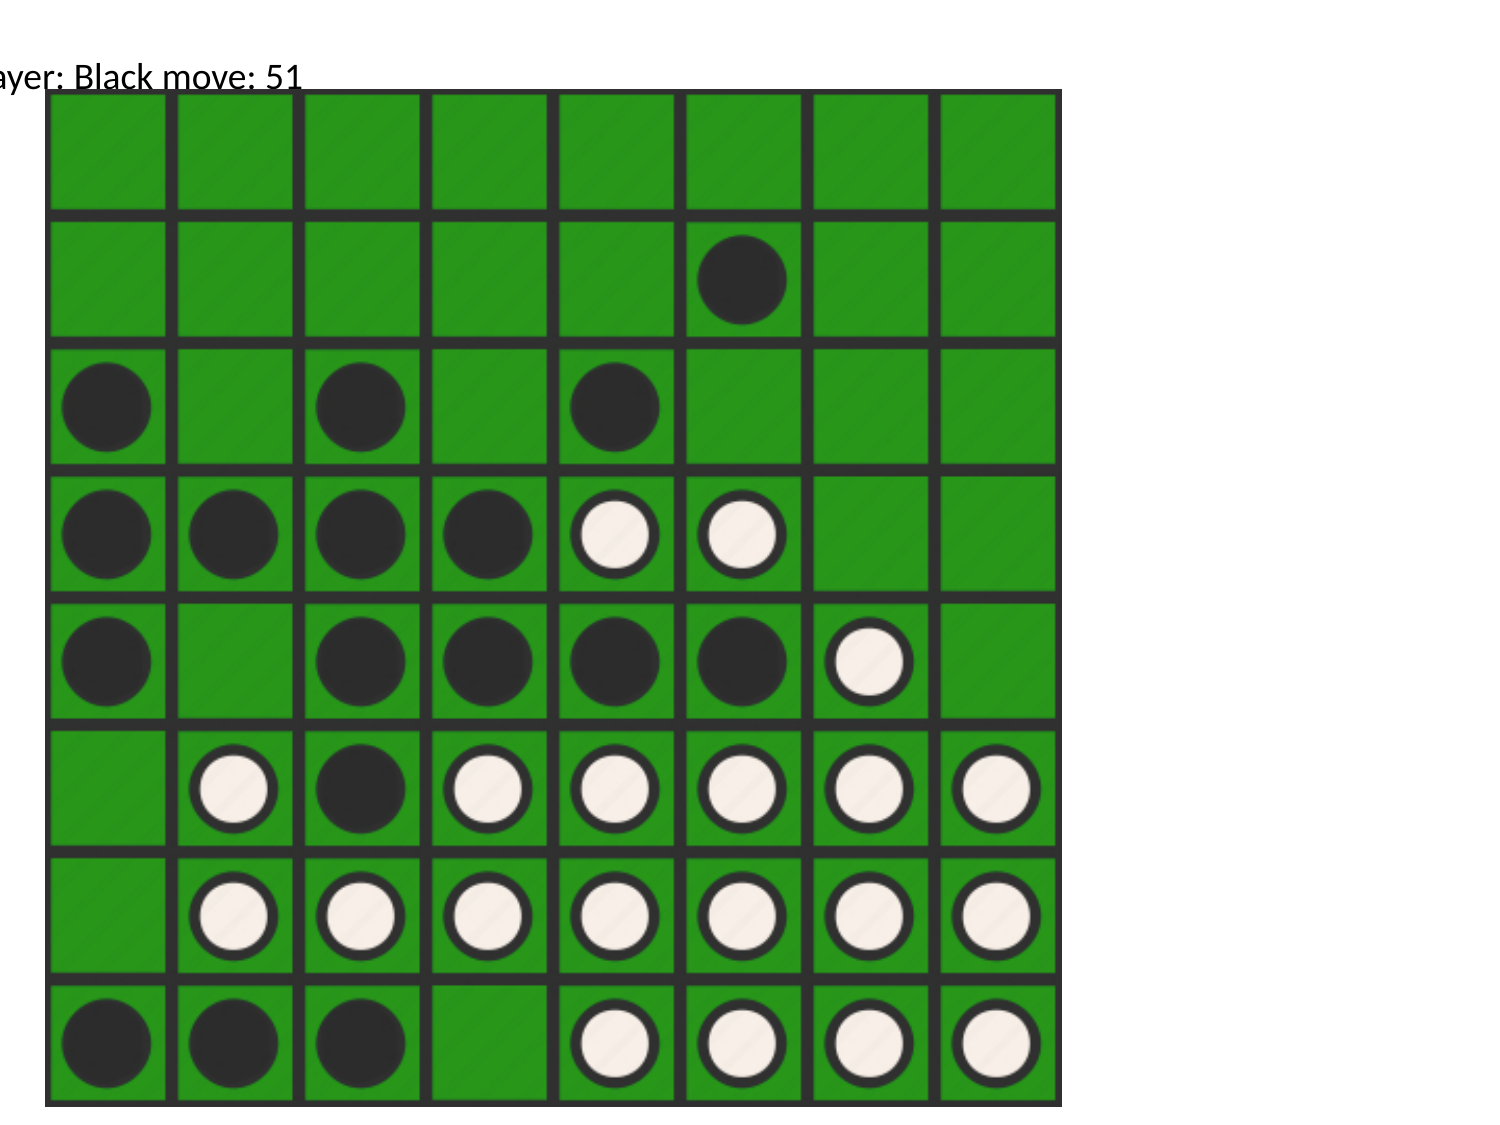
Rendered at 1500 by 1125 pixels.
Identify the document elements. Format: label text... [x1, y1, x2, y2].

picture [44, 89, 1062, 1107]
text_box turn: 33 player: Black move: 51 [0, 44, 319, 105]
